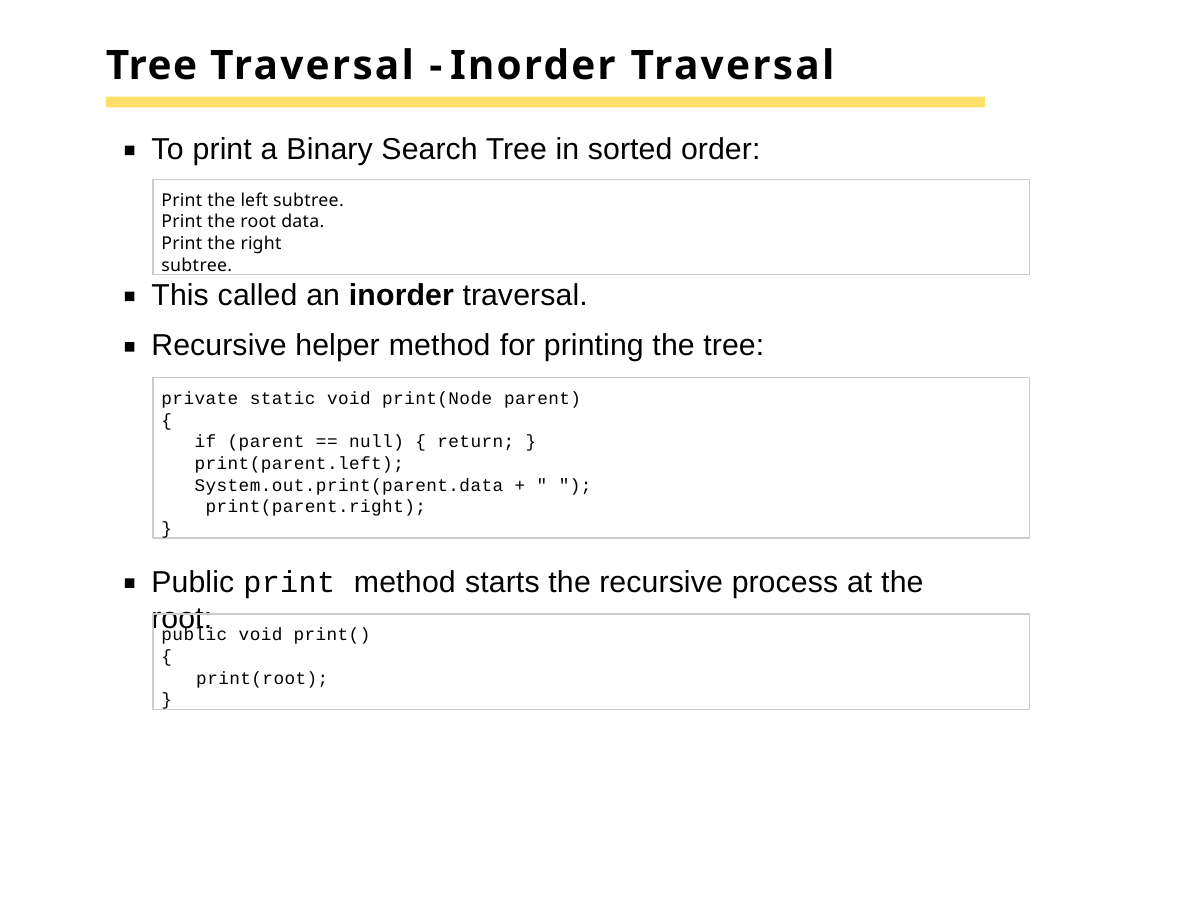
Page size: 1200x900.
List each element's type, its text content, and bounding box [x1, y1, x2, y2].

text_box [124, 578, 135, 588]
text_box [124, 291, 135, 302]
text_box [124, 342, 135, 352]
text_box To print a Binary Search Tree in sorted order: [149, 129, 769, 166]
text_box This called an inorder traversal. Recursive helper method for printing the tree: [149, 275, 768, 363]
title Tree Traversal - Inorder Traversal [103, 38, 1097, 190]
text_box private static void print(Node parent) { if (parent == null) { return; } print(parent.left); System.out.print(parent.data + " "); print(parent.right); } [152, 377, 1030, 539]
text_box [124, 145, 135, 156]
text_box public void print() { print(root); } [152, 613, 1030, 710]
text_box Public print method starts the recursive process at the root: [149, 561, 986, 635]
text_box Print the left subtree. Print the root data. Print the right subtree. [152, 179, 1030, 275]
